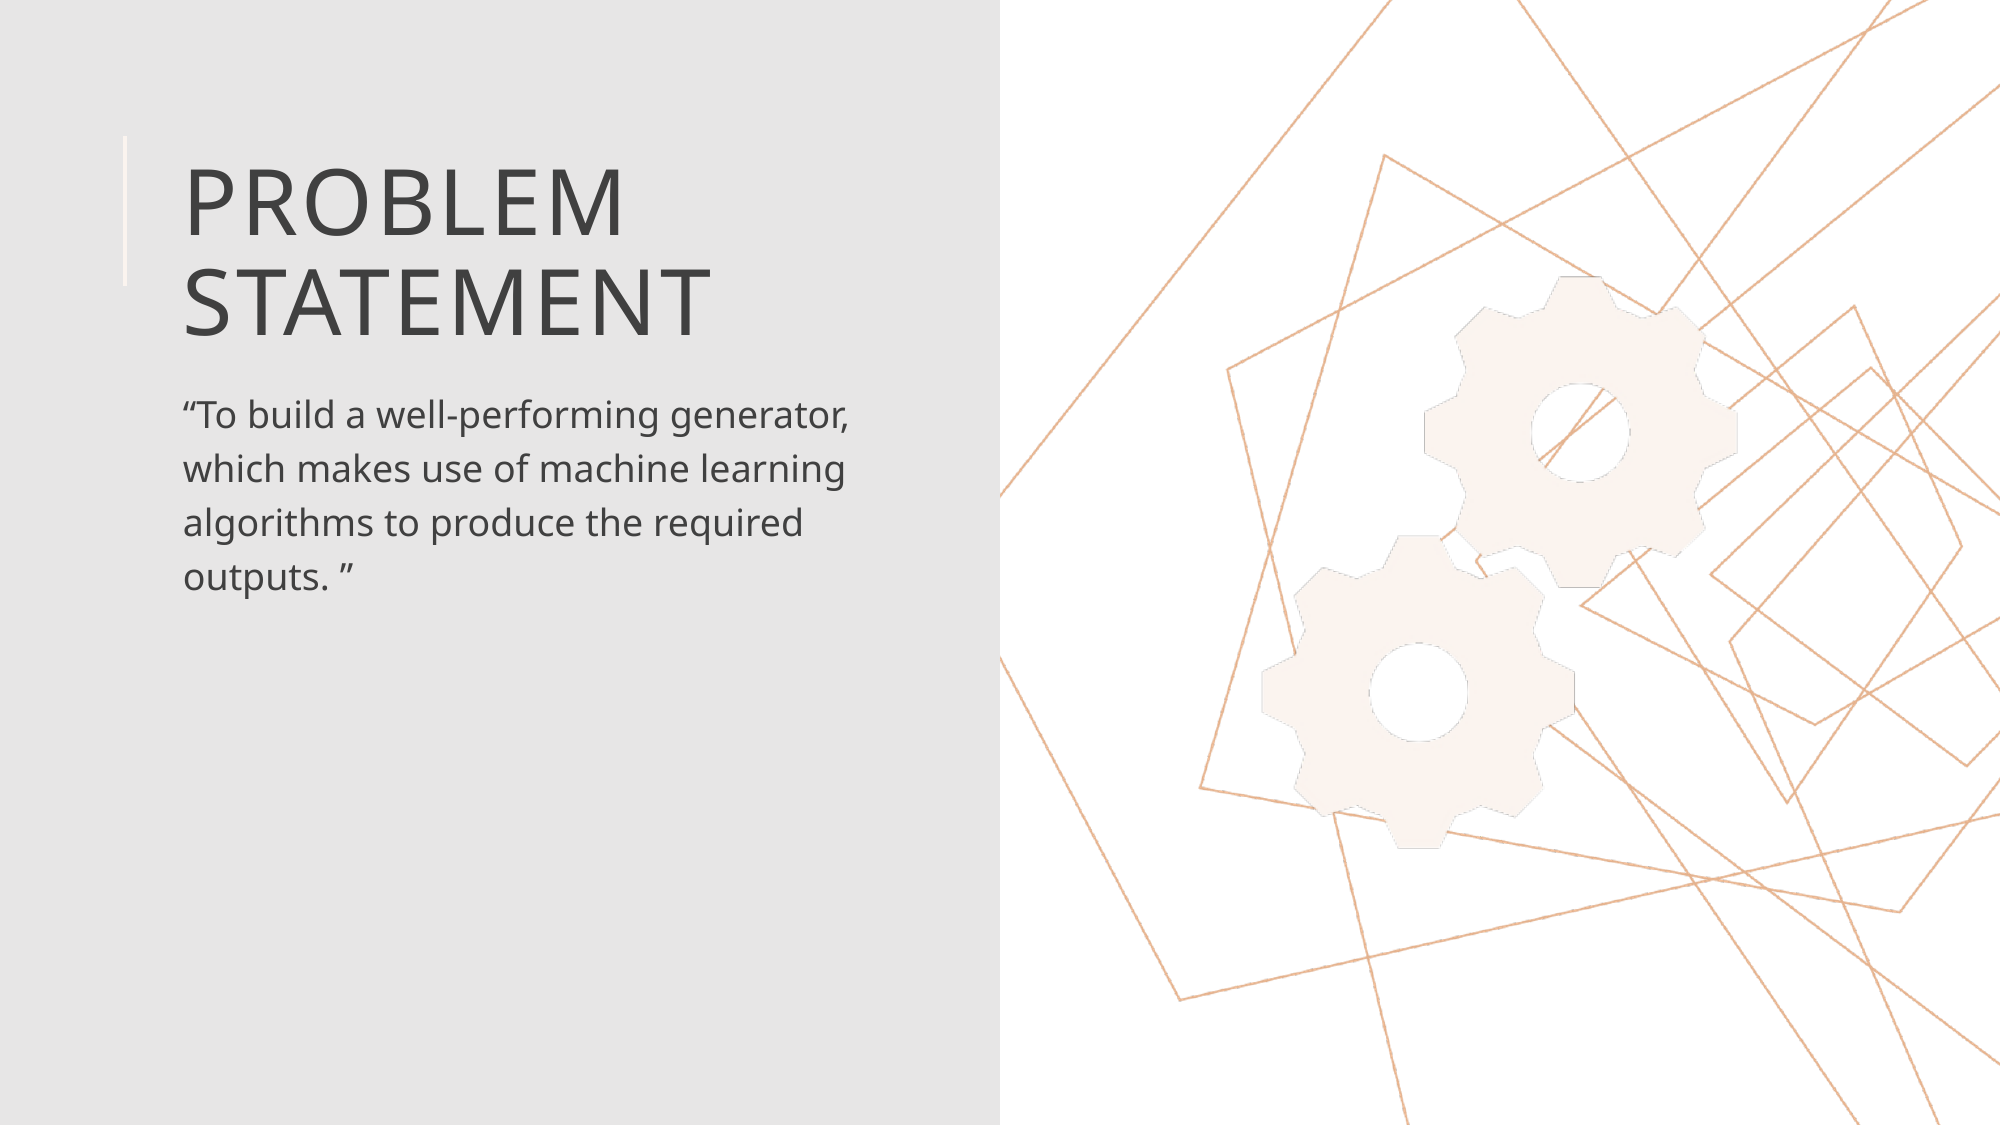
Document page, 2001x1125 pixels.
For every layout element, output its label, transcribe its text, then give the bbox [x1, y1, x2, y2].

picture [1001, 0, 2000, 1125]
title Problem statement [168, 75, 888, 363]
text_box [0, 0, 1001, 1125]
list “To build a well-performing generator, which makes use of machine learning algorithms to produce the required outputs. ” [168, 375, 888, 1020]
